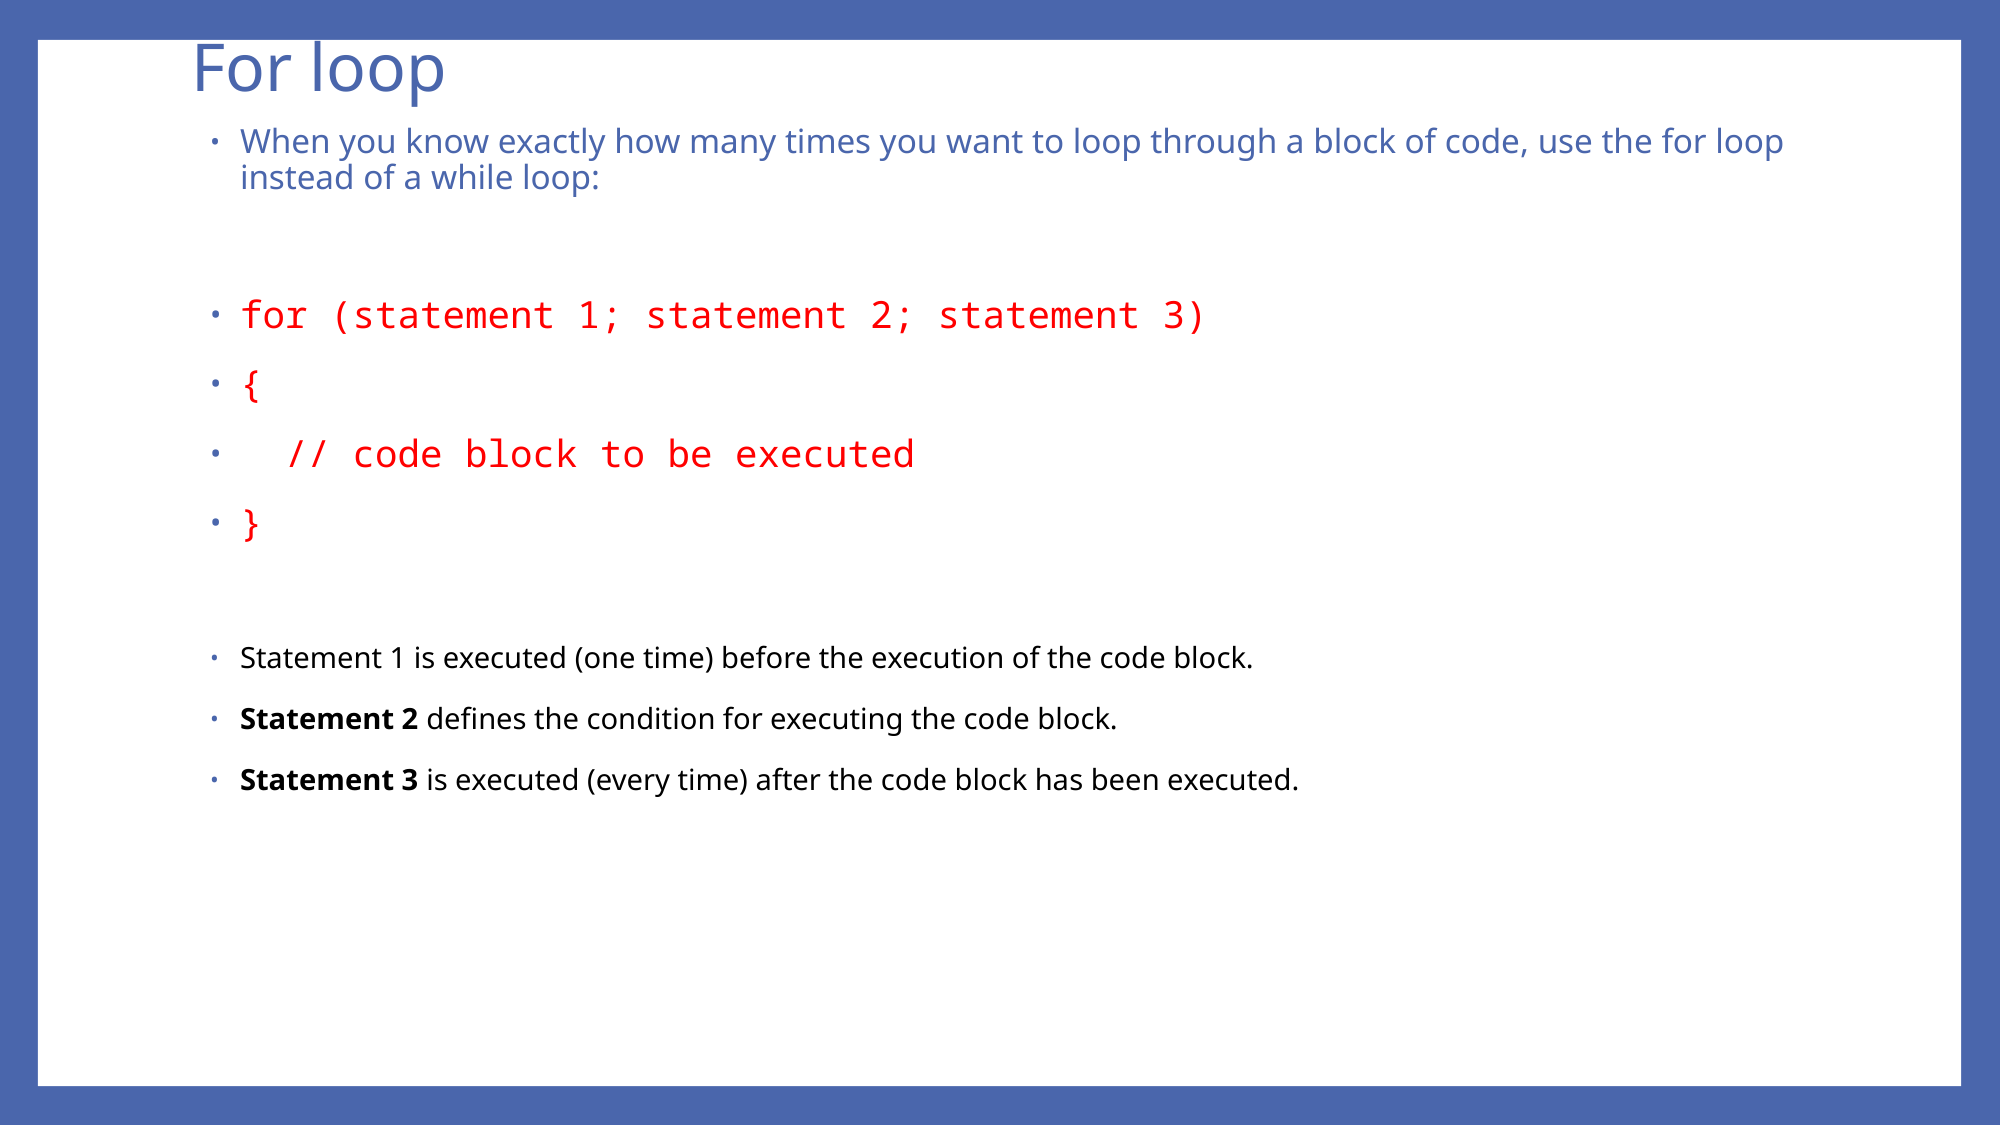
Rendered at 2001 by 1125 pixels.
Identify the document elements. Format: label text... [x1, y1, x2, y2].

title For loop [175, 26, 1796, 114]
list When you know exactly how many times you want to loop through a block of code, use the for loop instead of a while loop: for (statement 1; statement 2; statement 3) { // code block to be executed } Statement 1 is executed (one time) before the execution of the code block. Statement 2 defines the condition for executing the code block. Statement 3 is executed (every time) after the code block has been executed. [187, 117, 1808, 1069]
